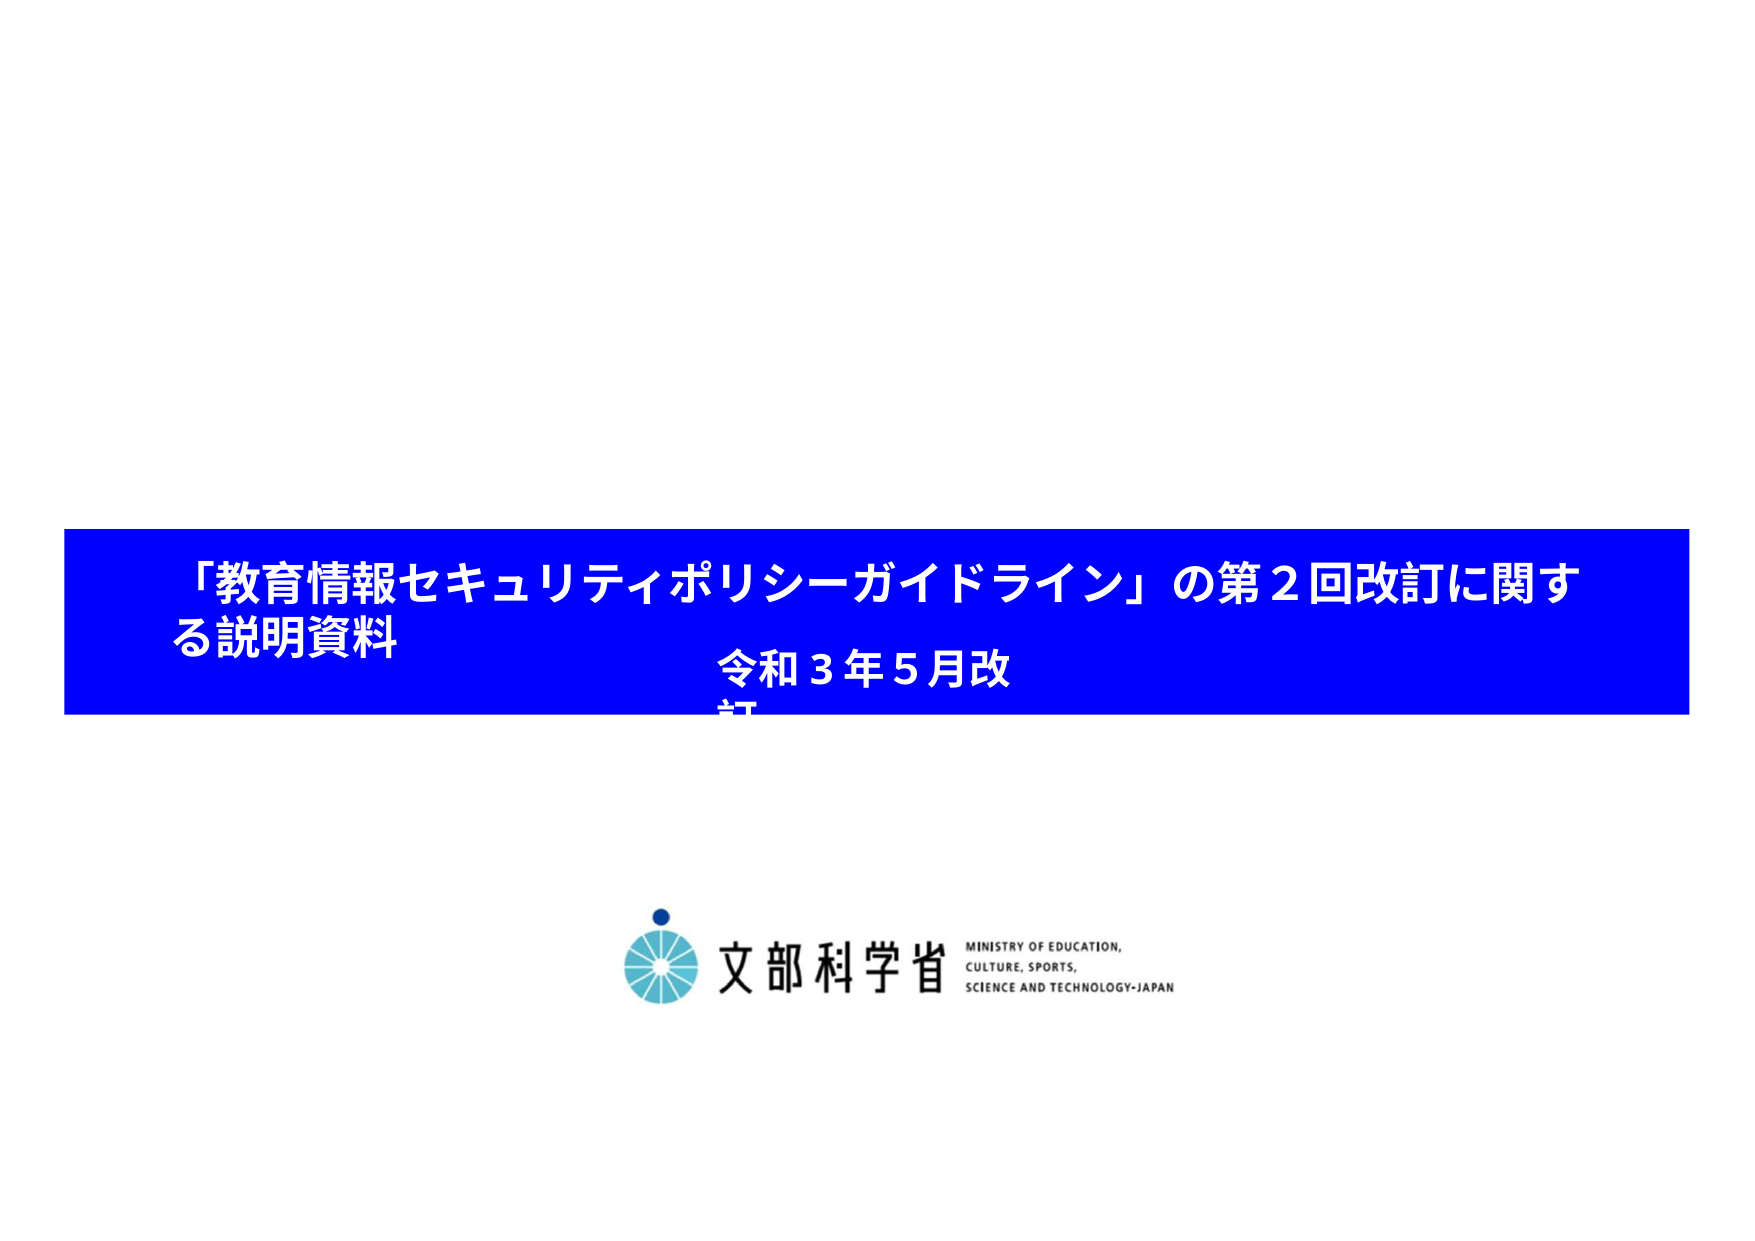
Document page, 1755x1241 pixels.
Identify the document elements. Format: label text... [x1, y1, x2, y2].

text_box 令和3年５月改訂 [714, 640, 1039, 743]
text_box 「教育情報セキュリティポリシーガイドライン」の第２回改訂に関する説明資料 [167, 552, 1587, 665]
picture [614, 906, 1177, 1006]
